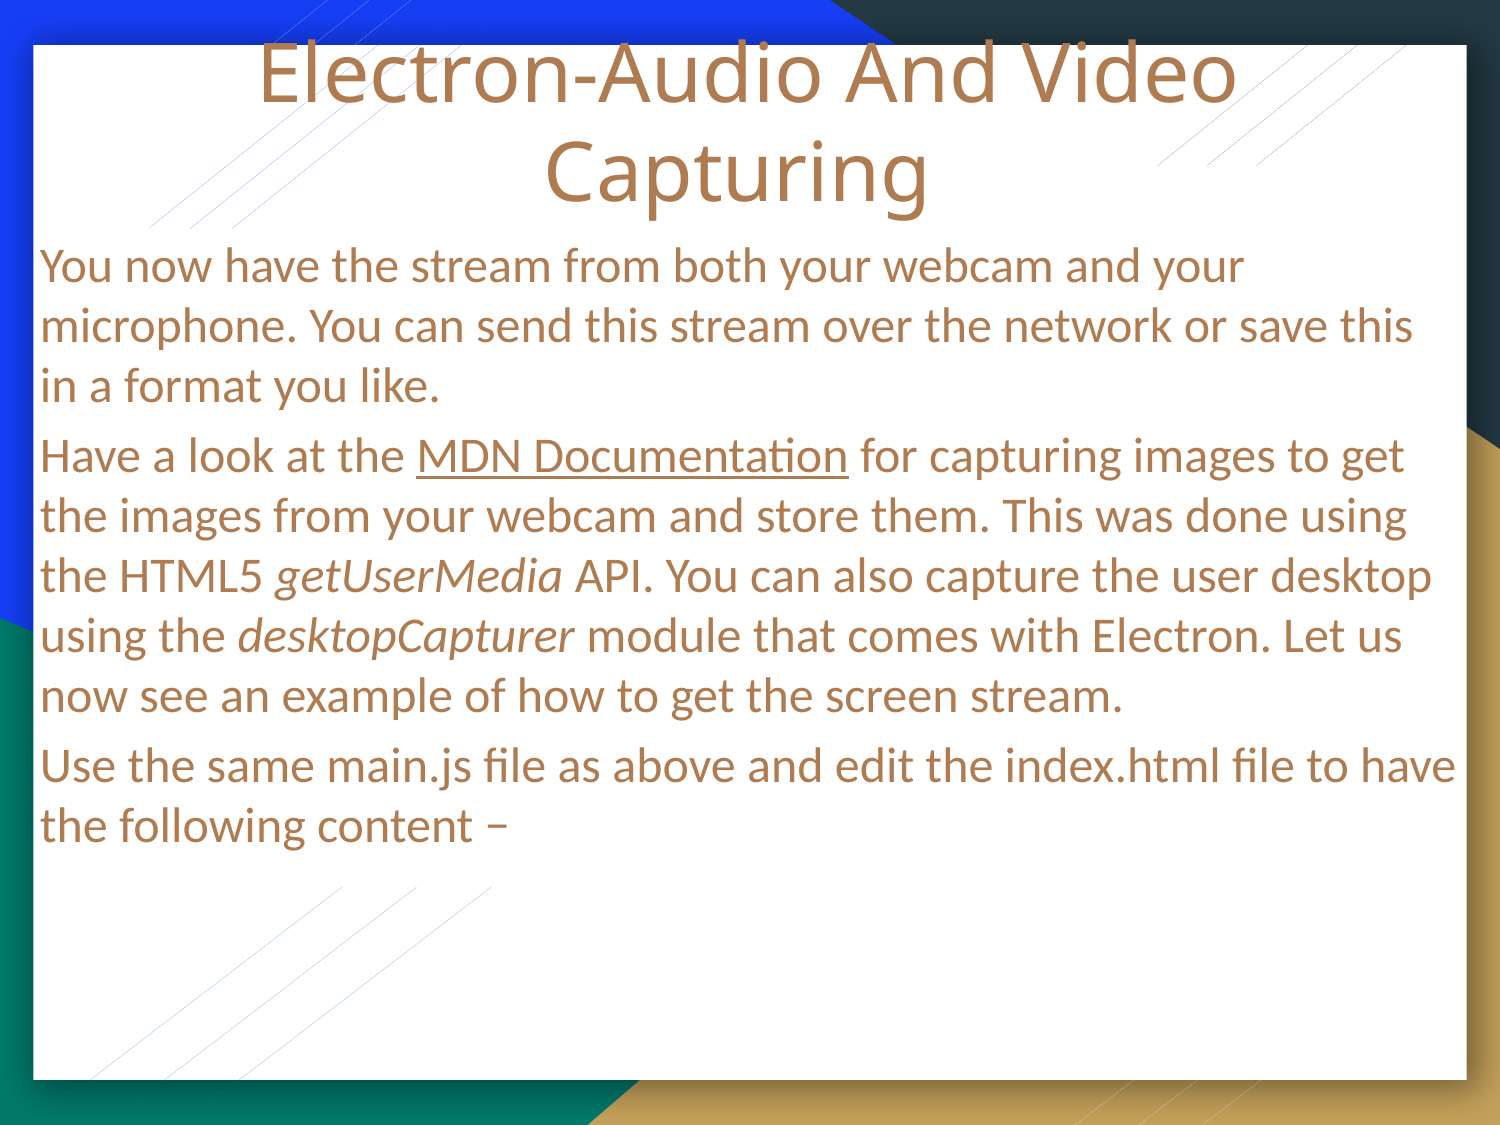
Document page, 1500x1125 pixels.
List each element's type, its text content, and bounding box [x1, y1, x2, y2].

subtitle You now have the stream from both your webcam and your microphone. You can send this stream over the network or save this in a format you like. Have a look at the MDN Documentation for capturing images to get the images from your webcam and store them. This was done using the HTML5 getUserMedia API. You can also capture the user desktop using the desktopCapturer module that comes with Electron. Let us now see an example of how to get the screen stream. Use the same main.js file as above and edit the index.html file to have the following content − [24, 224, 1475, 1075]
text_box [76, 737, 1450, 798]
title Electron-Audio And Video Capturing [99, 50, 1375, 188]
